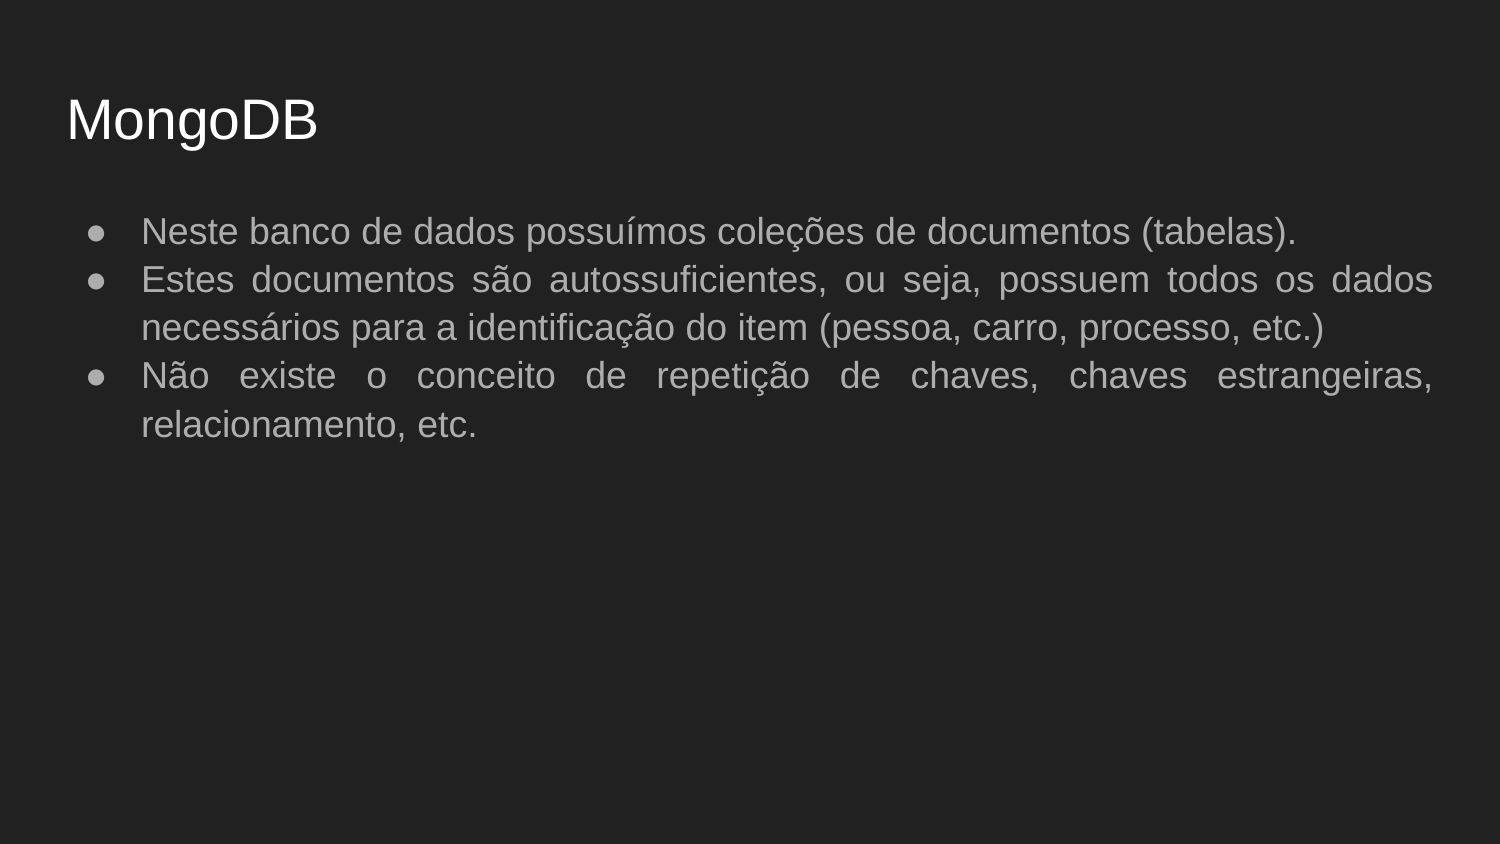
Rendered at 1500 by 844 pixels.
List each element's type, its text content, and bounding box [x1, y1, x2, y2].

title MongoDB [51, 72, 1449, 167]
list Neste banco de dados possuímos coleções de documentos (tabelas). Estes documentos são autossuficientes, ou seja, possuem todos os dados necessários para a identificação do item (pessoa, carro, processo, etc.) Não existe o conceito de repetição de chaves, chaves estrangeiras, relacionamento, etc. [51, 189, 1449, 750]
